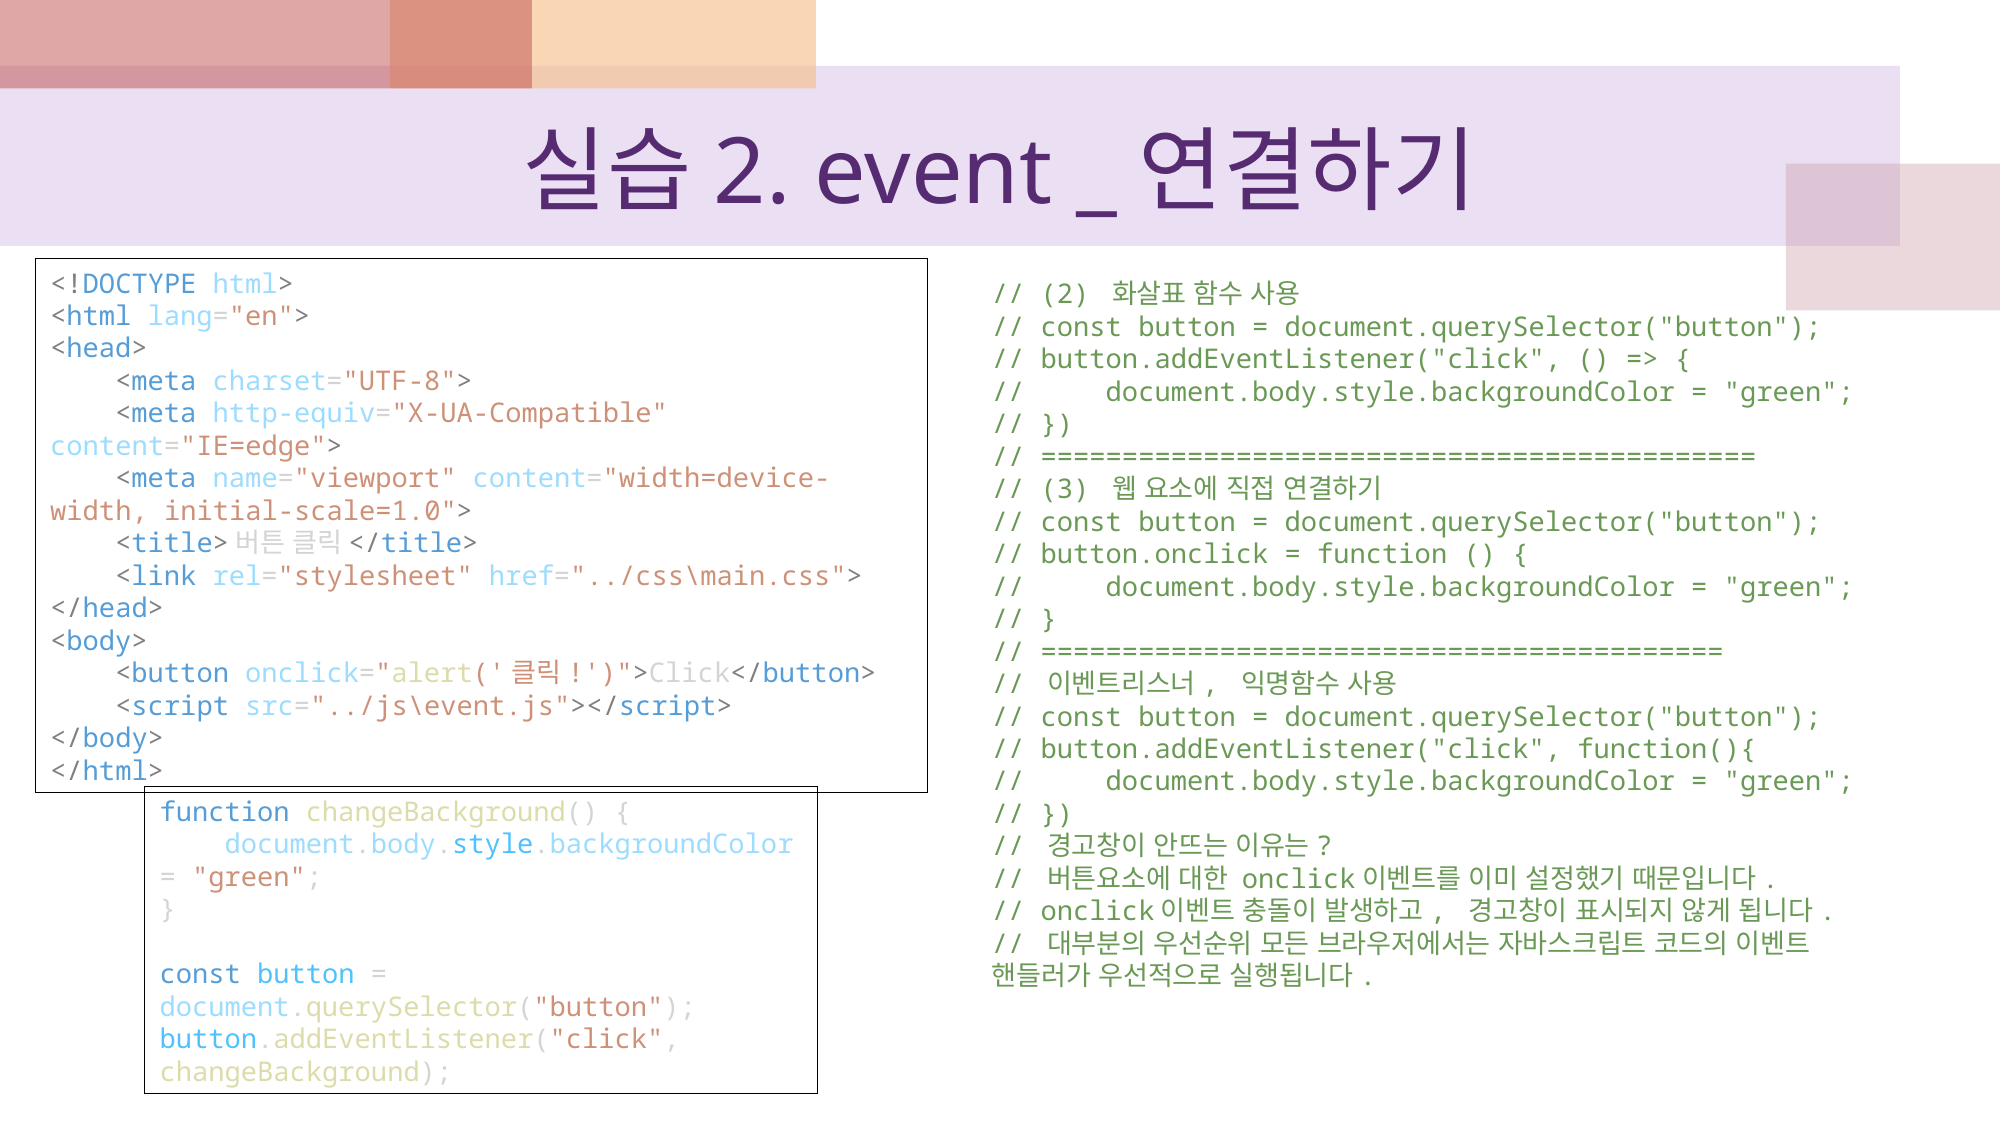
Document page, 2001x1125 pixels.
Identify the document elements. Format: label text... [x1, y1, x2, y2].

text_box <!DOCTYPE html> <html lang="en"> <head> <meta charset="UTF-8"> <meta http-equiv="X-UA-Compatible" content="IE=edge"> <meta name="viewport" content="width=device-width, initial-scale=1.0"> <title>버튼 클릭</title> <link rel="stylesheet" href="../css\main.css"> </head> <body> <button onclick="alert('클릭!')">Click</button> <script src="../js\event.js"></script> </body> </html> [35, 258, 928, 793]
text_box // (2) 화살표 함수 사용 // const button = document.querySelector("button"); // button.addEventListener("click", () => { // document.body.style.backgroundColor = "green"; // }) // ============================================ // (3) 웹 요소에 직접 연결하기 // const button = document.querySelector("button"); // button.onclick = function () { // document.body.style.backgroundColor = "green"; // } // ========================================== // 이벤트리스너, 익명함수 사용 // const button = document.querySelector("button"); // button.addEventListener("click", function(){ // document.body.style.backgroundColor = "green"; // }) // 경고창이 안뜨는 이유는? // 버튼요소에 대한 onclick이벤트를 이미 설정했기 때문입니다. // onclick이벤트 충돌이 발생하고, 경고창이 표시되지 않게 됩니다. // 대부분의 우선순위 모든 브라우저에서는 자바스크립트 코드의 이벤트 핸들러가 우선적으로 실행됩니다. [977, 269, 1877, 1031]
text_box function changeBackground() { document.body.style.backgroundColor = "green"; } const button = document.querySelector("button"); button.addEventListener("click", changeBackground); [144, 786, 818, 1094]
title 실습2. event _연결하기 [99, 88, 1900, 246]
